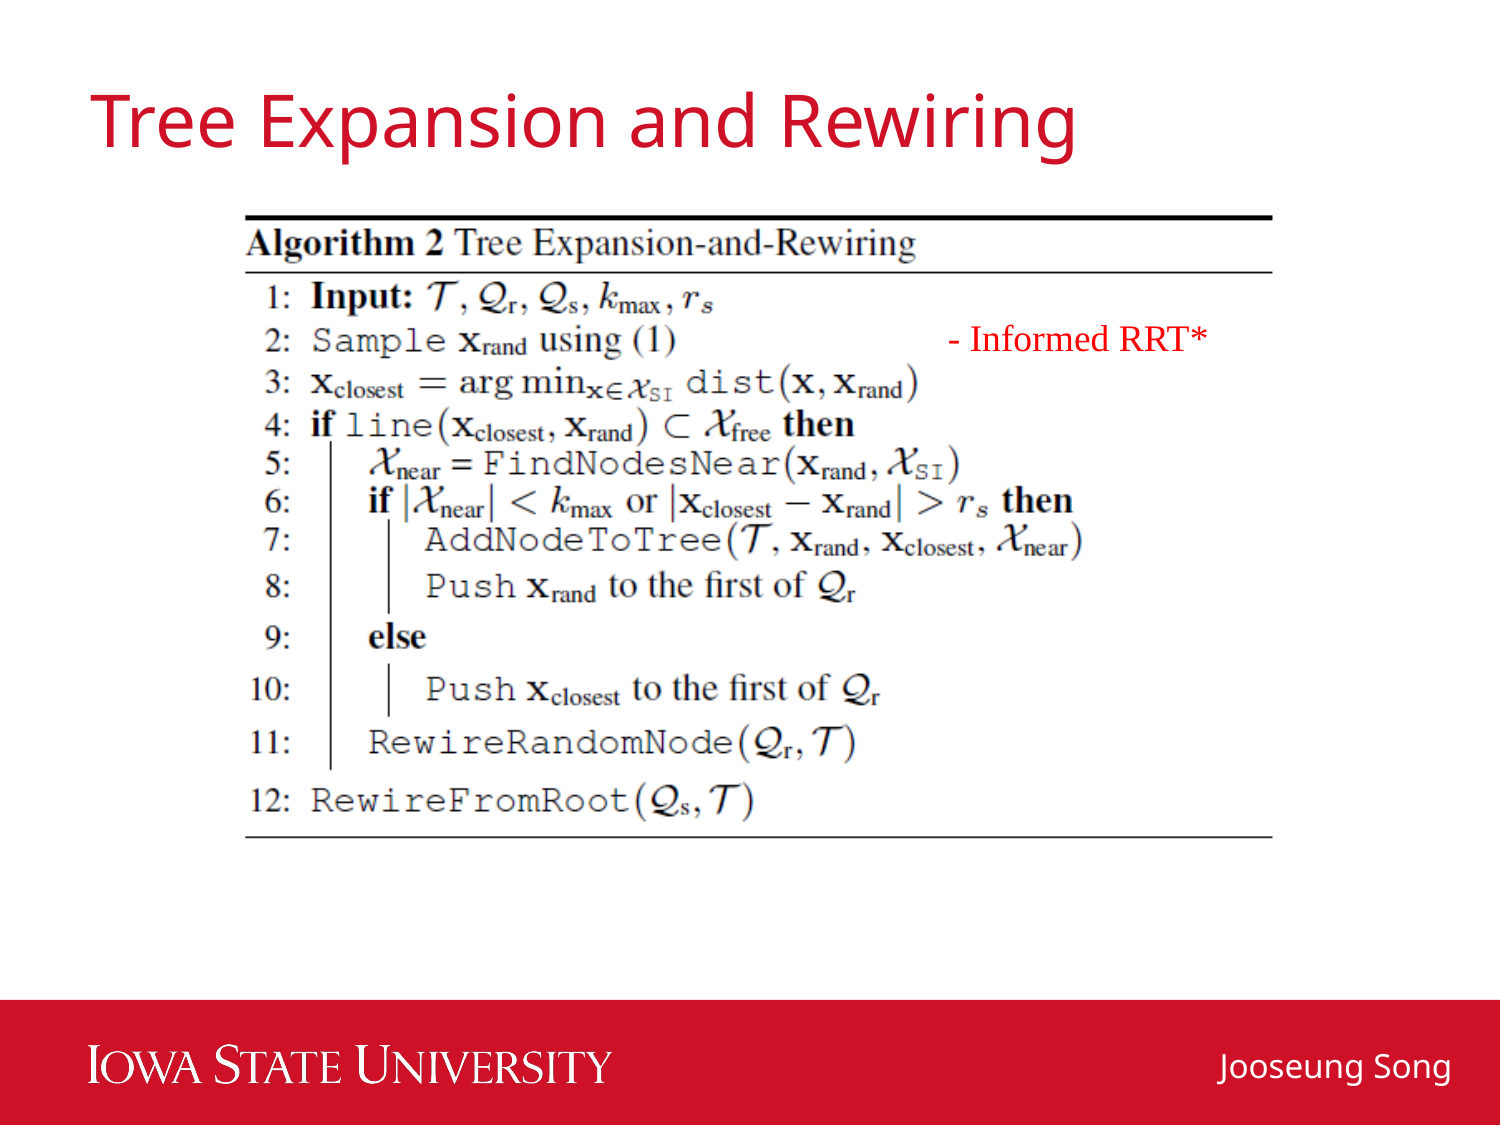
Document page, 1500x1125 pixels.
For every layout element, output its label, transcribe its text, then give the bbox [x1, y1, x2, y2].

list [229, 204, 1296, 846]
picture [87, 1044, 613, 1088]
title Tree Expansion and Rewiring [74, 24, 1351, 213]
